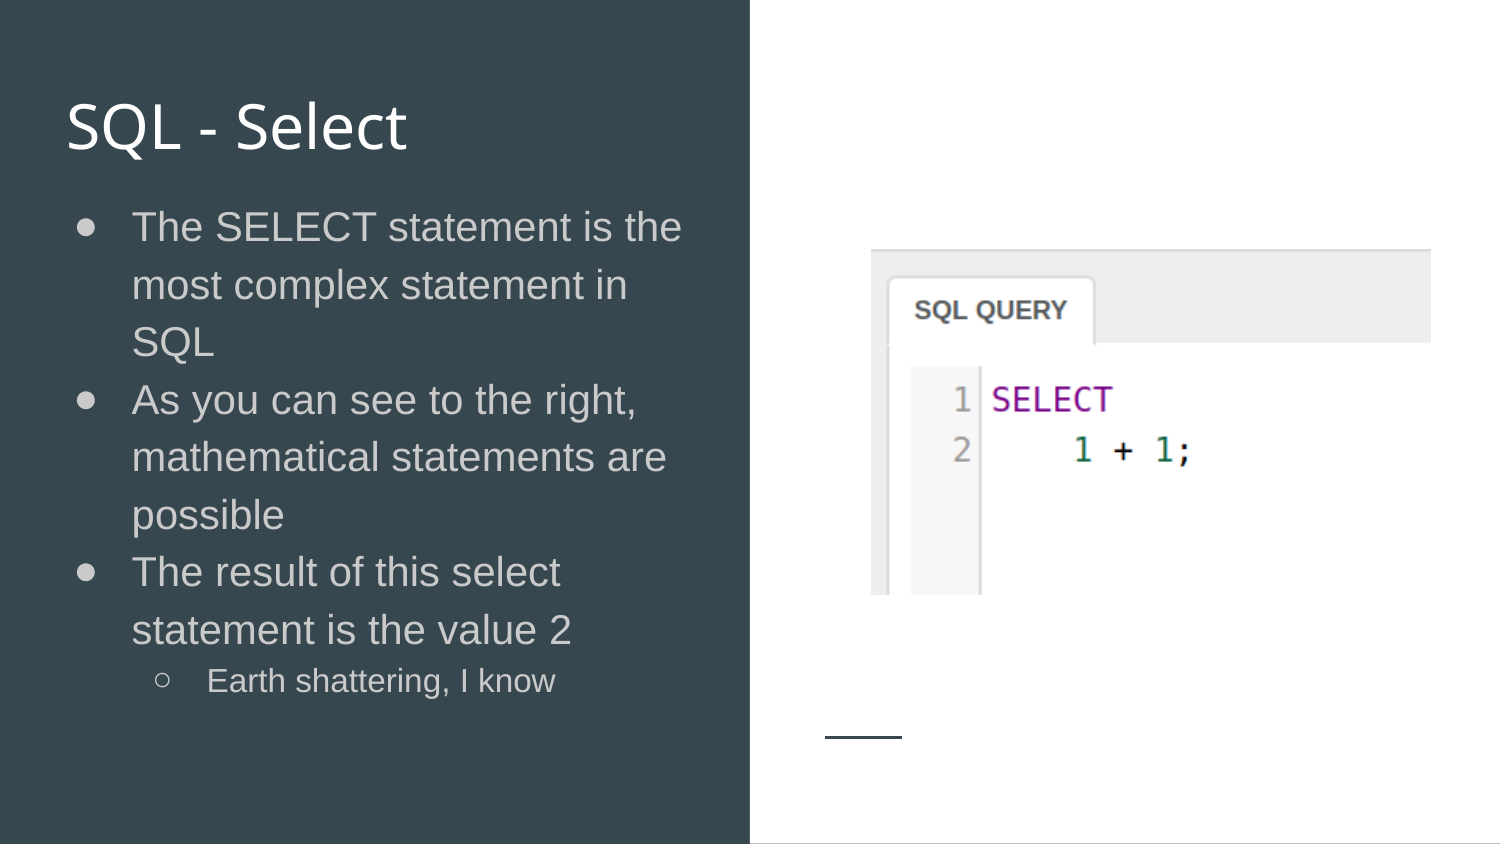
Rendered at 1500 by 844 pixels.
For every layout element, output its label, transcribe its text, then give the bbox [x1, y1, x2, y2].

picture [871, 248, 1431, 595]
list The SELECT statement is the most complex statement in SQL As you can see to the right, mathematical statements are possible The result of this select statement is the value 2 Earth shattering, I know [41, 177, 707, 739]
text_box SQL - Select [51, 71, 957, 178]
